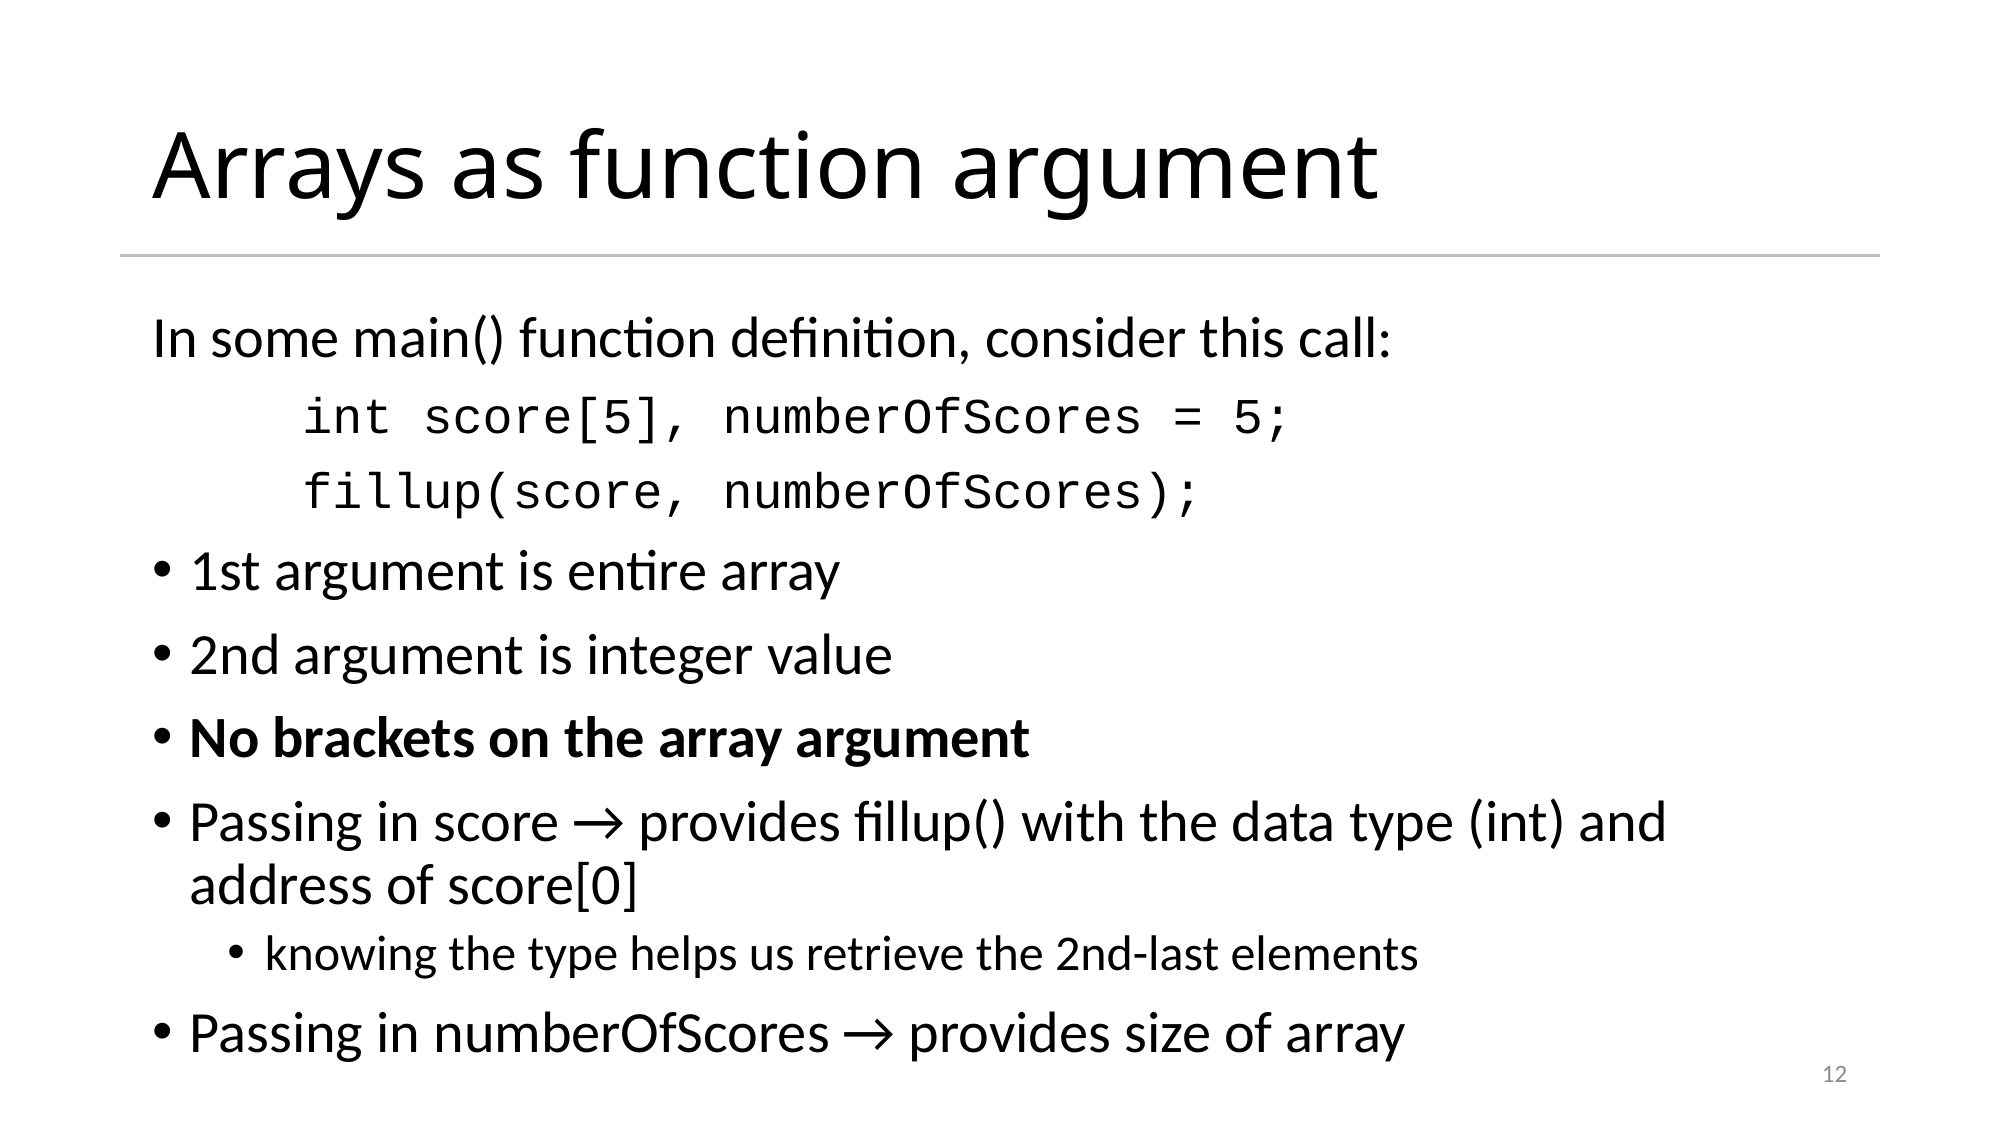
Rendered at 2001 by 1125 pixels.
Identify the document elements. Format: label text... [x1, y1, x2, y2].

title Arrays as function argument [137, 59, 1863, 278]
slide_number 12 [1412, 1042, 1863, 1103]
list In some main() function definition, consider this call: int score[5], numberOfScores = 5; fillup(score, numberOfScores); 1st argument is entire array 2nd argument is integer value No brackets on the array argument Passing in score → provides fillup() with the data type (int) and address of score[0] knowing the type helps us retrieve the 2nd-last elements Passing in numberOfScores → provides size of array [137, 299, 1863, 1103]
